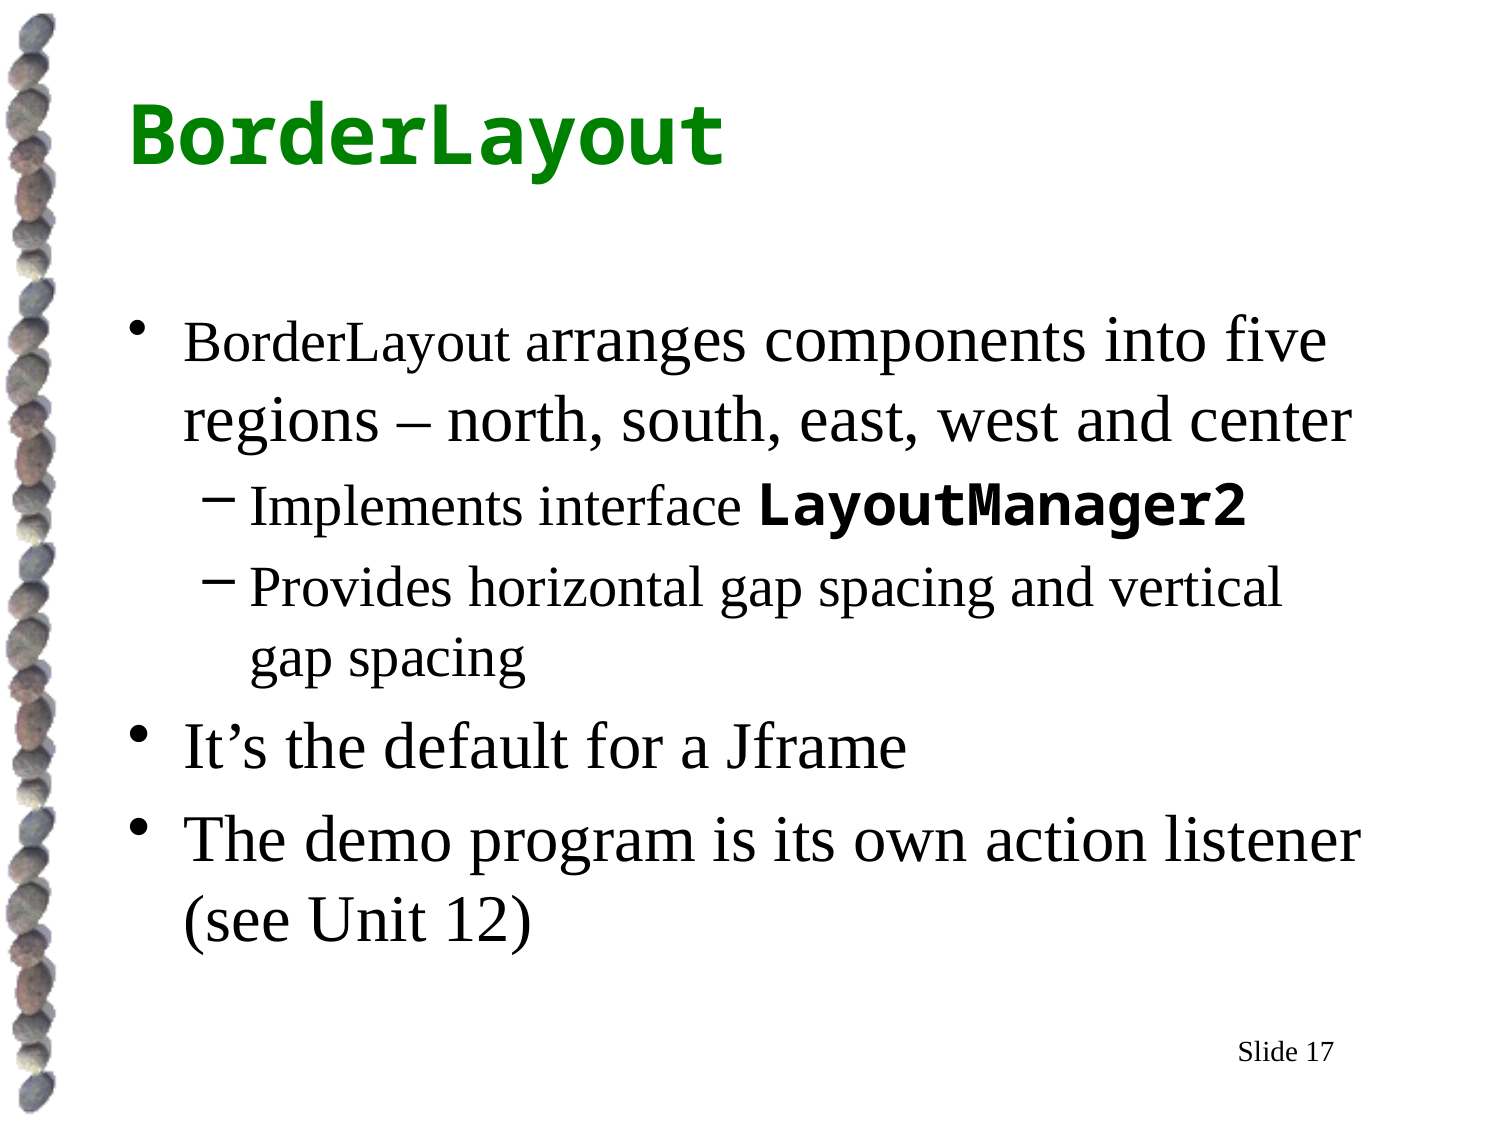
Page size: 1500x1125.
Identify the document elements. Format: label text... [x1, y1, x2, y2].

slide_number Slide 17 [1037, 1024, 1351, 1101]
list BorderLayout arranges components into five regions – north, south, east, west and center Implements interface LayoutManager2 Provides horizontal gap spacing and vertical gap spacing It’s the default for a Jframe The demo program is its own action listener (see Unit 12) [112, 287, 1388, 963]
picture [0, 0, 65, 1125]
title BorderLayout [112, 75, 1388, 188]
